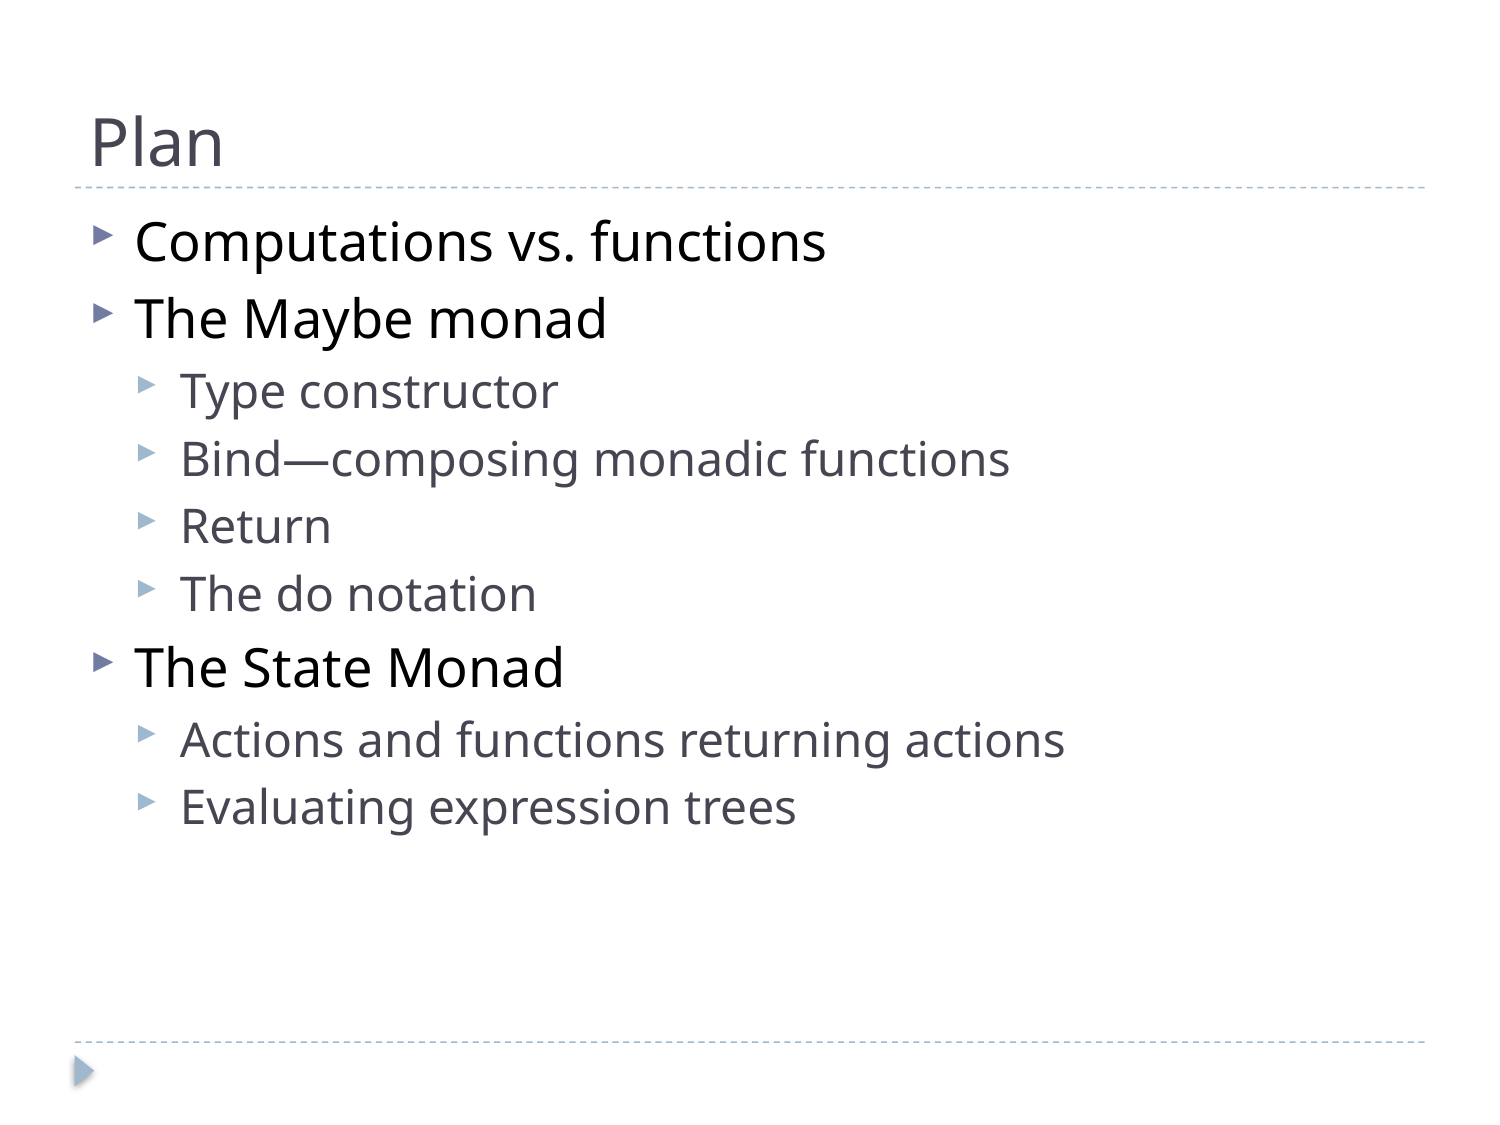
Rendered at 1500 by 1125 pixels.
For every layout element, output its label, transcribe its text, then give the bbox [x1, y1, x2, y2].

title Plan [75, 24, 1425, 188]
list Computations vs. functions The Maybe monad Type constructor Bind—composing monadic functions Return The do notation The State Monad Actions and functions returning actions Evaluating expression trees [75, 200, 1425, 1010]
